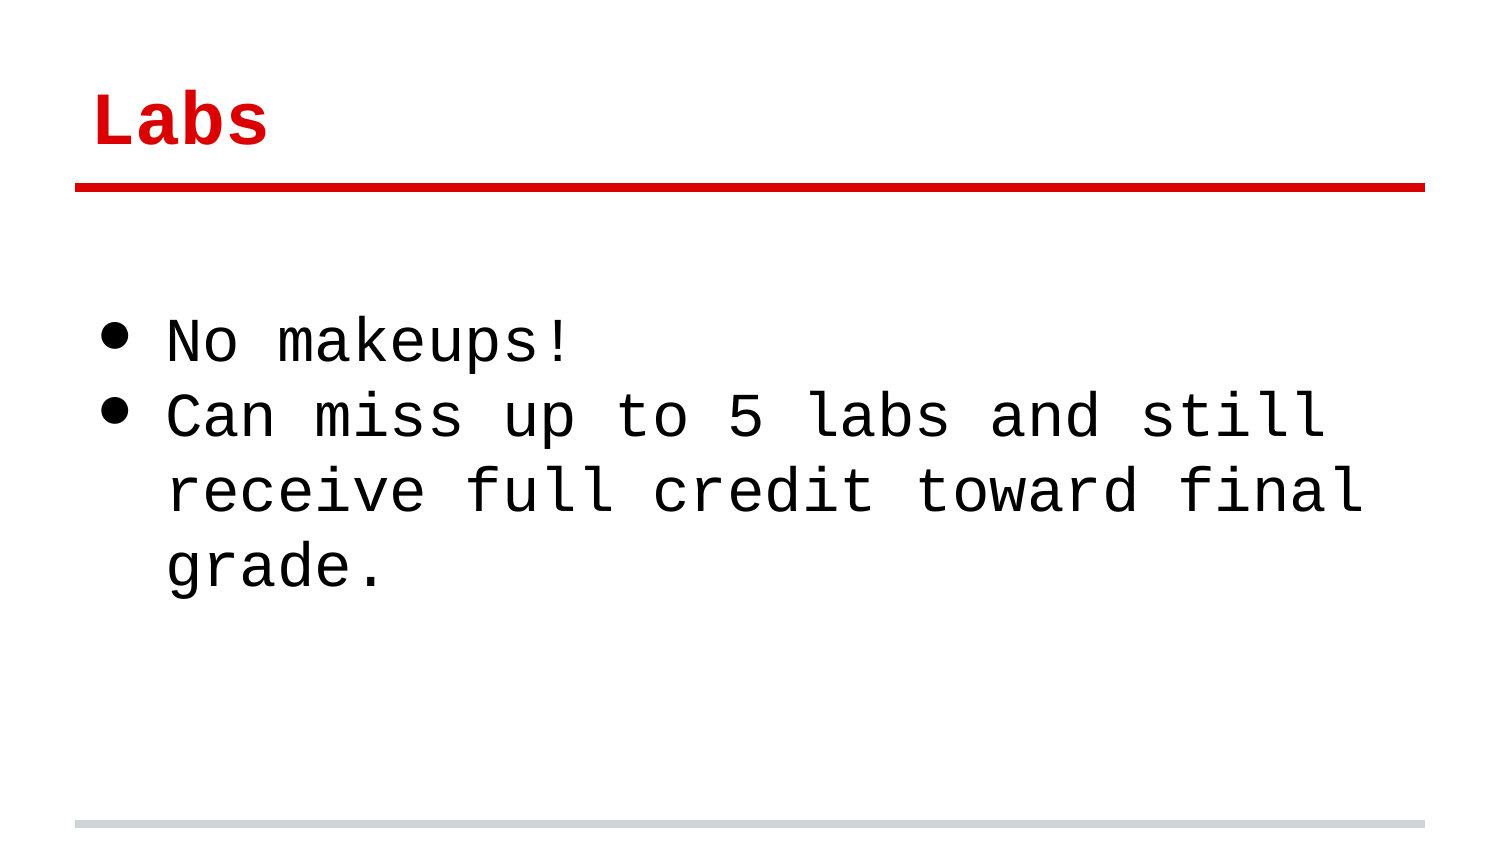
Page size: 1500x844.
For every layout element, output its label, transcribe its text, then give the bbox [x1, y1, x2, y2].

title Labs [75, 33, 1425, 175]
list No makeups! Can miss up to 5 labs and still receive full credit toward final grade. [75, 196, 1425, 808]
